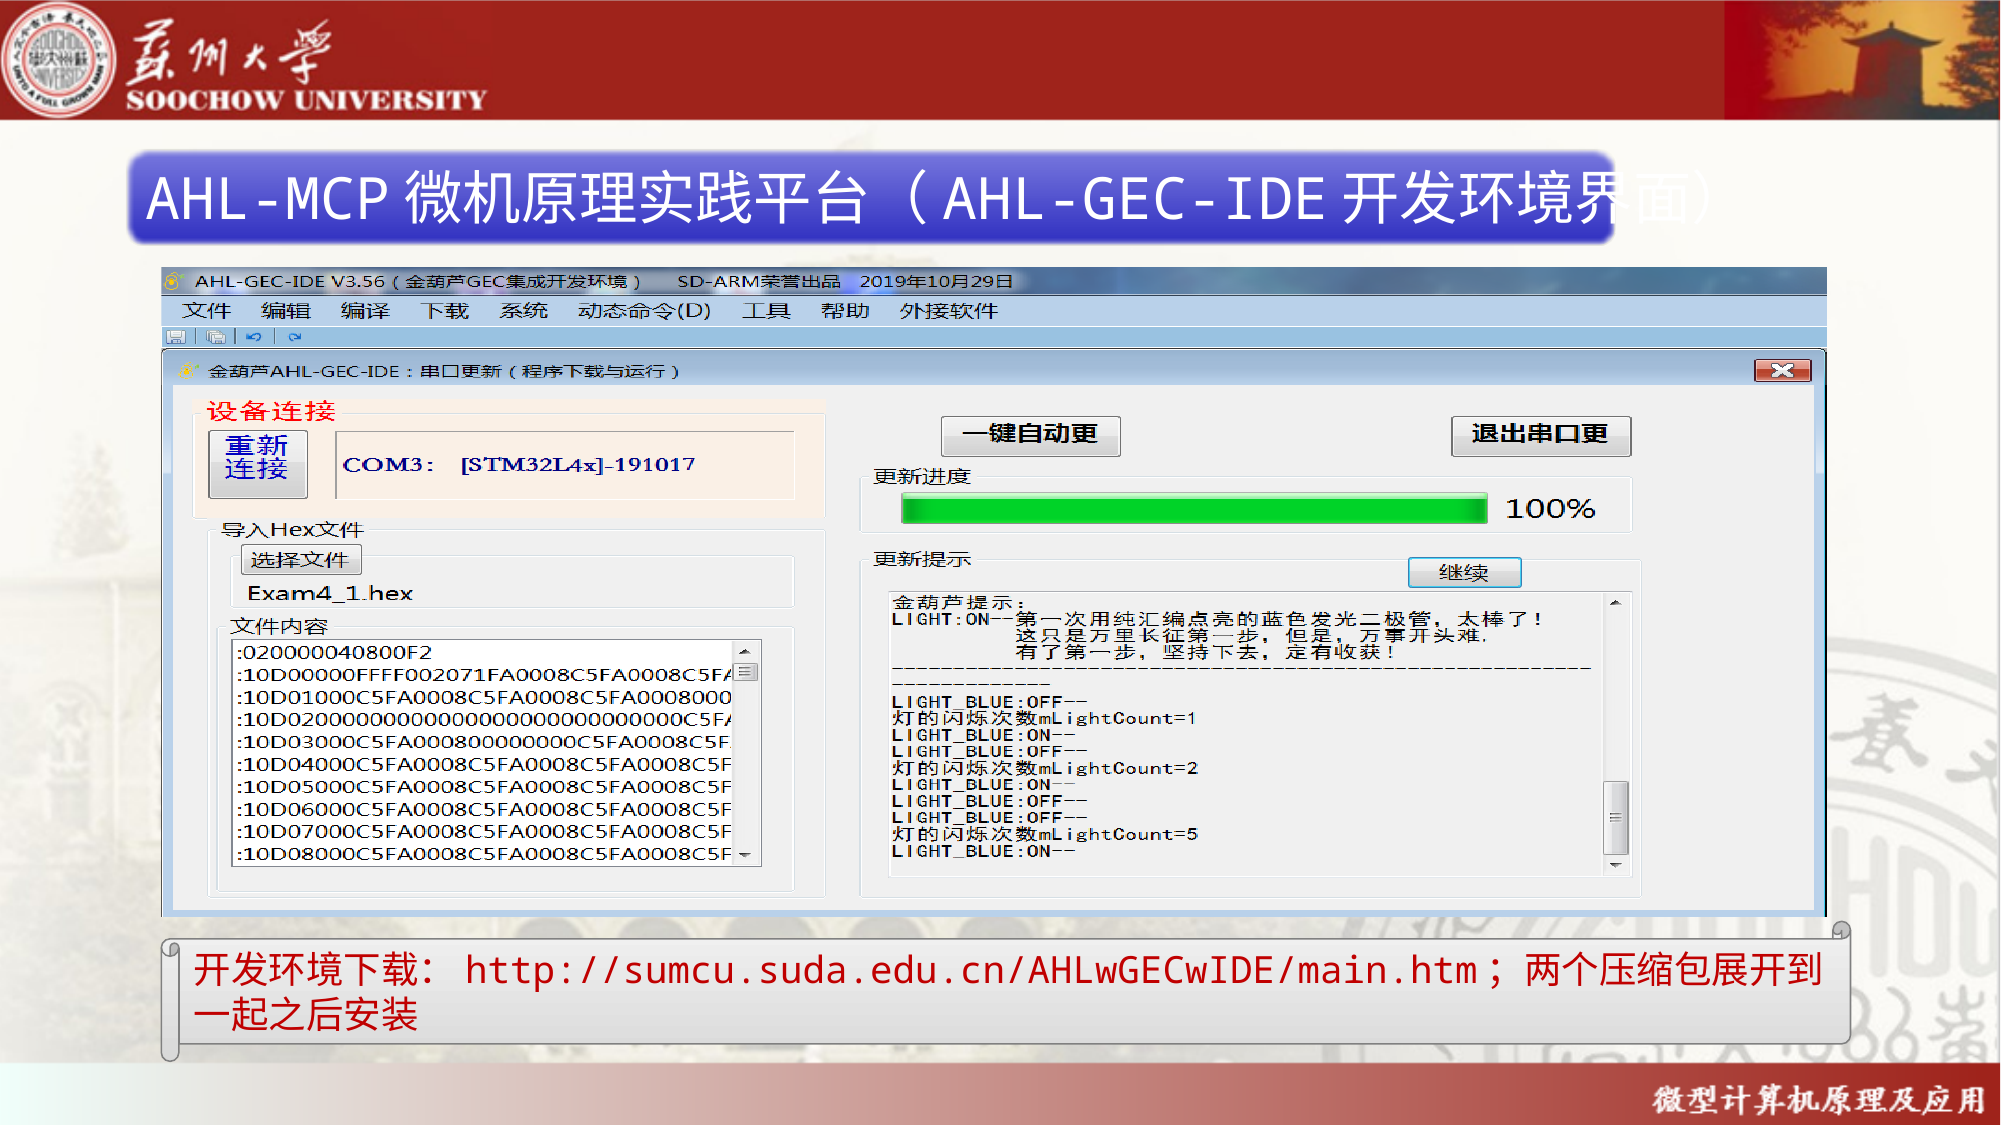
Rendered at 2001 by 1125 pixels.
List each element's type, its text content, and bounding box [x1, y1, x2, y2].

text_box 开发环境下载：http://sumcu.suda.edu.cn/AHLwGECwIDE/main.htm；两个压缩包展开到一起之后安装 [161, 921, 1851, 1062]
picture [0, 0, 2001, 1125]
text_box AHL-MCP微机原理实践平台（AHL-GEC-IDE开发环境界面） [135, 158, 1608, 239]
